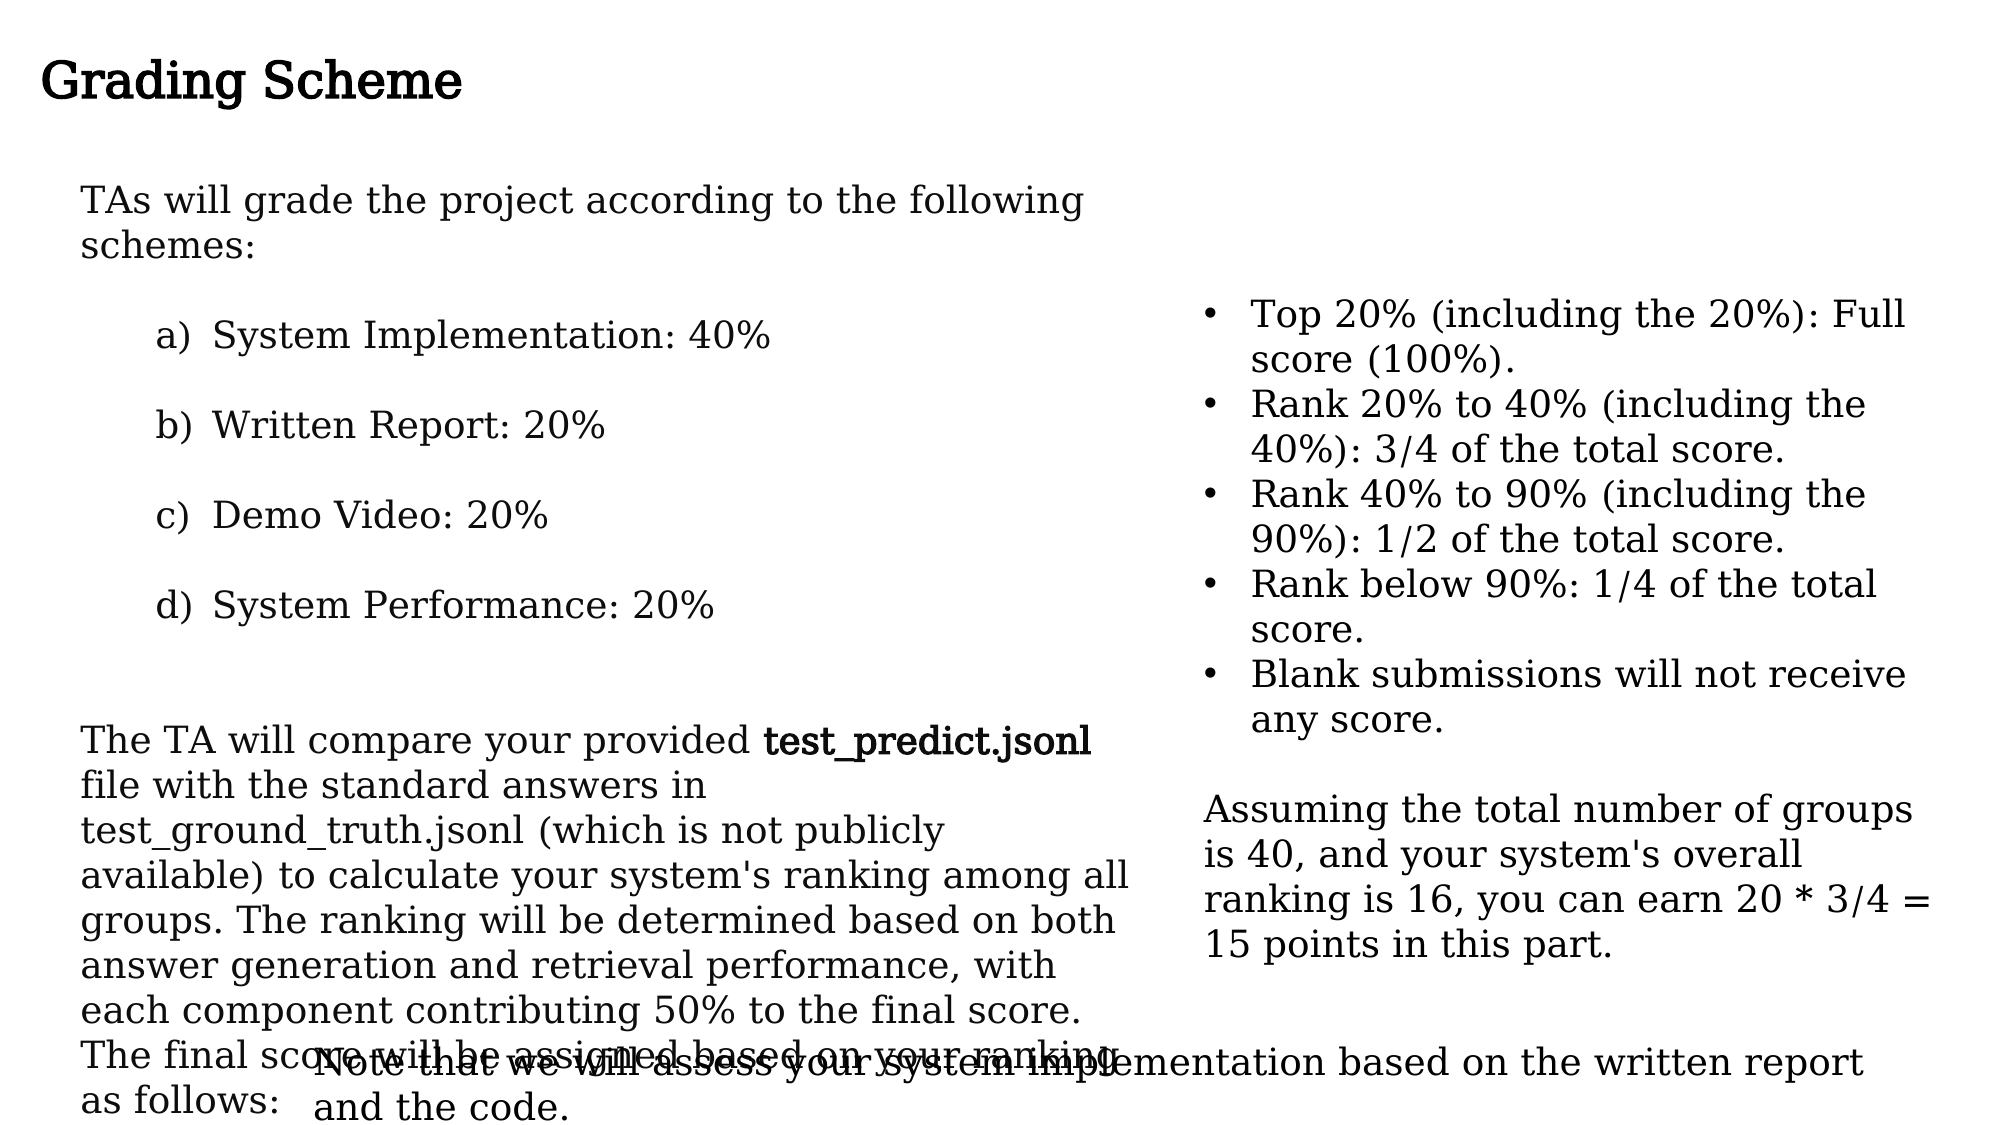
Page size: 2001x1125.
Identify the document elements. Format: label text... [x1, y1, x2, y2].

text_box TAs will grade the project according to the following schemes: System Implementation: 40% Written Report: 20% Demo Video: 20% System Performance: 20% The TA will compare your provided test_predict.jsonl file with the standard answers in test_ground_truth.jsonl (which is not publicly available) to calculate your system's ranking among all groups. The ranking will be determined based on both answer generation and retrieval performance, with each component contributing 50% to the final score. The final score will be assigned based on your ranking as follows: [65, 168, 1153, 1125]
text_box Top 20% (including the 20%): Full score (100%). Rank 20% to 40% (including the 40%): 3/4 of the total score. Rank 40% to 90% (including the 90%): 1/2 of the total score. Rank below 90%: 1/4 of the total score. Blank submissions will not receive any score. Assuming the total number of groups is 40, and your system's overall ranking is 16, you can earn 20 * 3/4 = 15 points in this part. [1189, 282, 1971, 973]
text_box Grading Scheme [25, 40, 478, 115]
text_box Note that we will assess your system implementation based on the written report and the code. [298, 1030, 1947, 1125]
